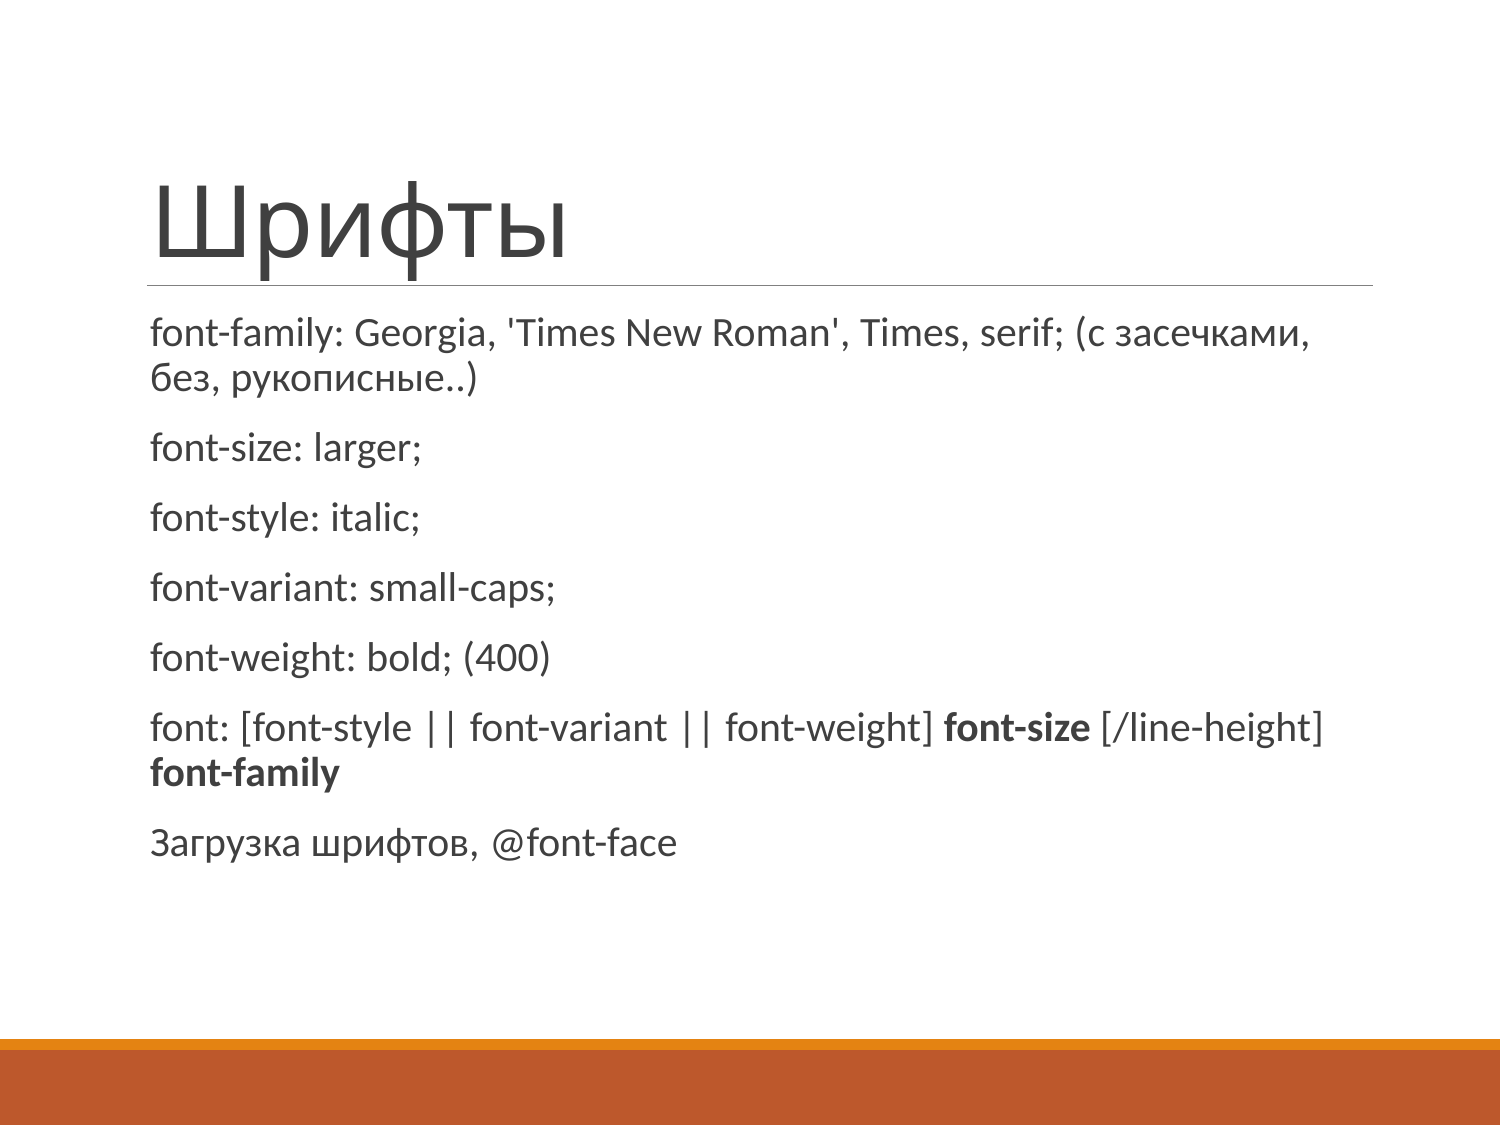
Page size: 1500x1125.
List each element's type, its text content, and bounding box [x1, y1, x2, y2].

list font-family: Georgia, 'Times New Roman', Times, serif; (с засечками, без, рукописные..) font-size: larger; font-style: italic; font-variant: small-caps; font-weight: bold; (400) font: [font-style || font-variant || font-weight] font-size [/line-height] font-family Загрузка шрифтов, @font-face [135, 302, 1373, 963]
title Шрифты [135, 47, 1373, 285]
